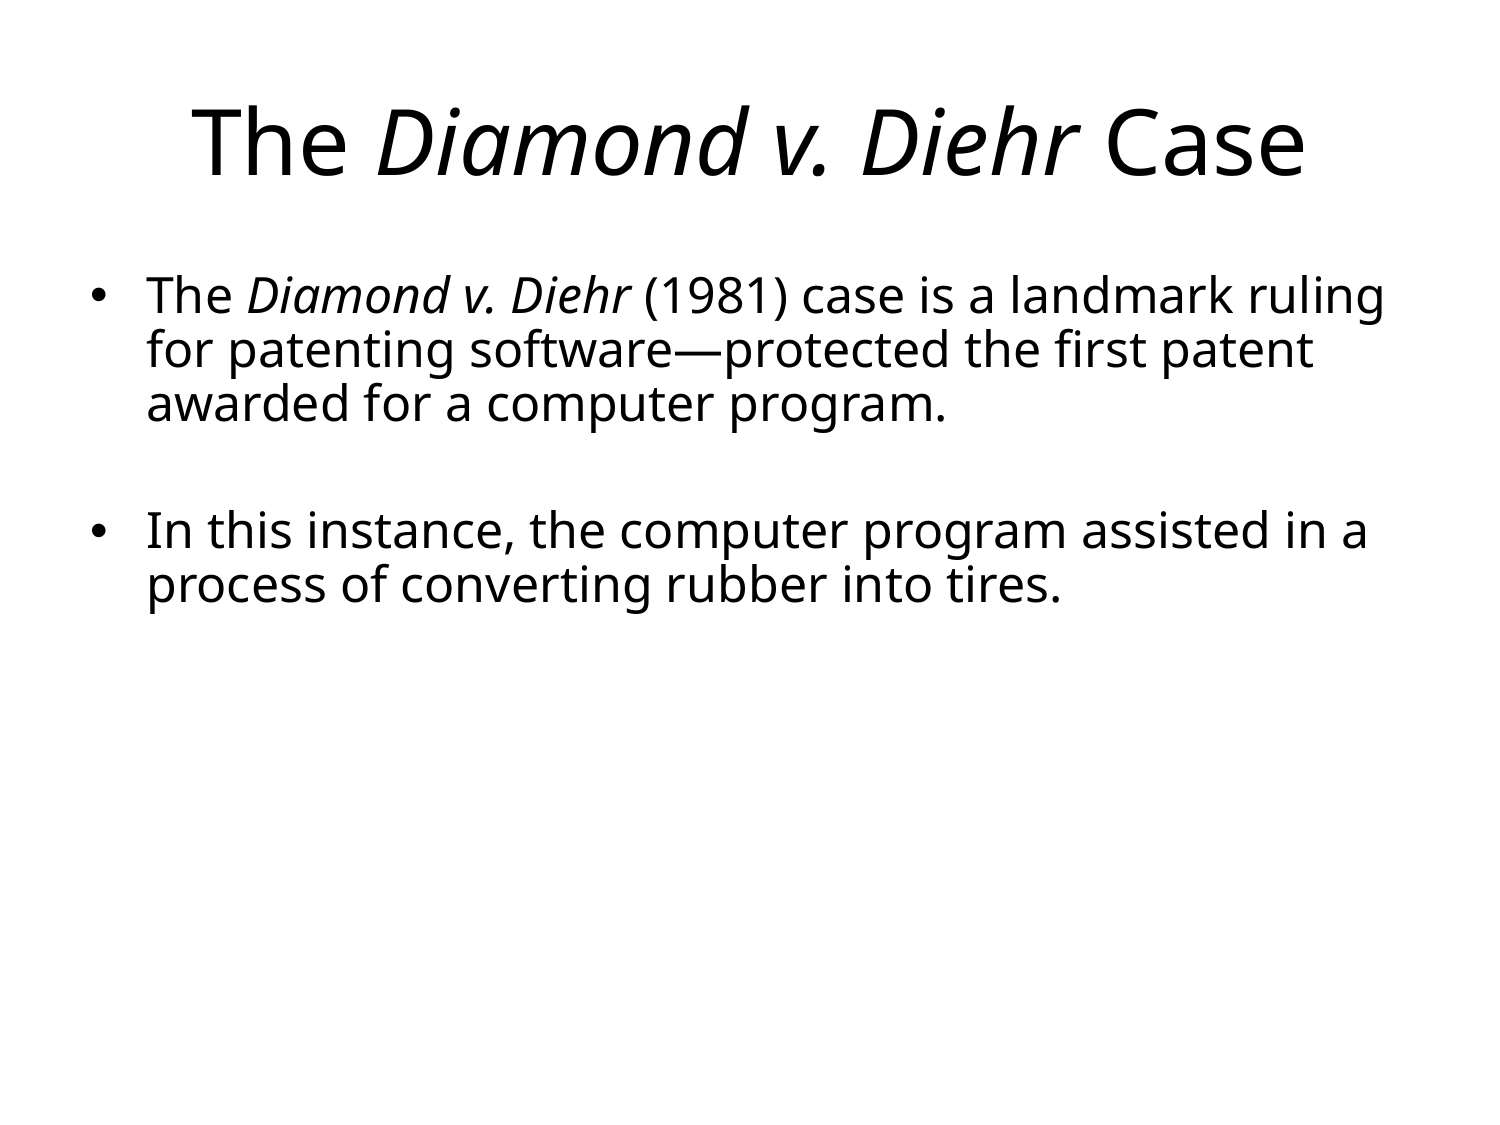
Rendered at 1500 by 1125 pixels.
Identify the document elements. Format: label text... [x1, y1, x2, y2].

list The Diamond v. Diehr (1981) case is a landmark ruling for patenting software—protected the first patent awarded for a computer program. In this instance, the computer program assisted in a process of converting rubber into tires. [75, 262, 1425, 1005]
title The Diamond v. Diehr Case [75, 45, 1425, 233]
